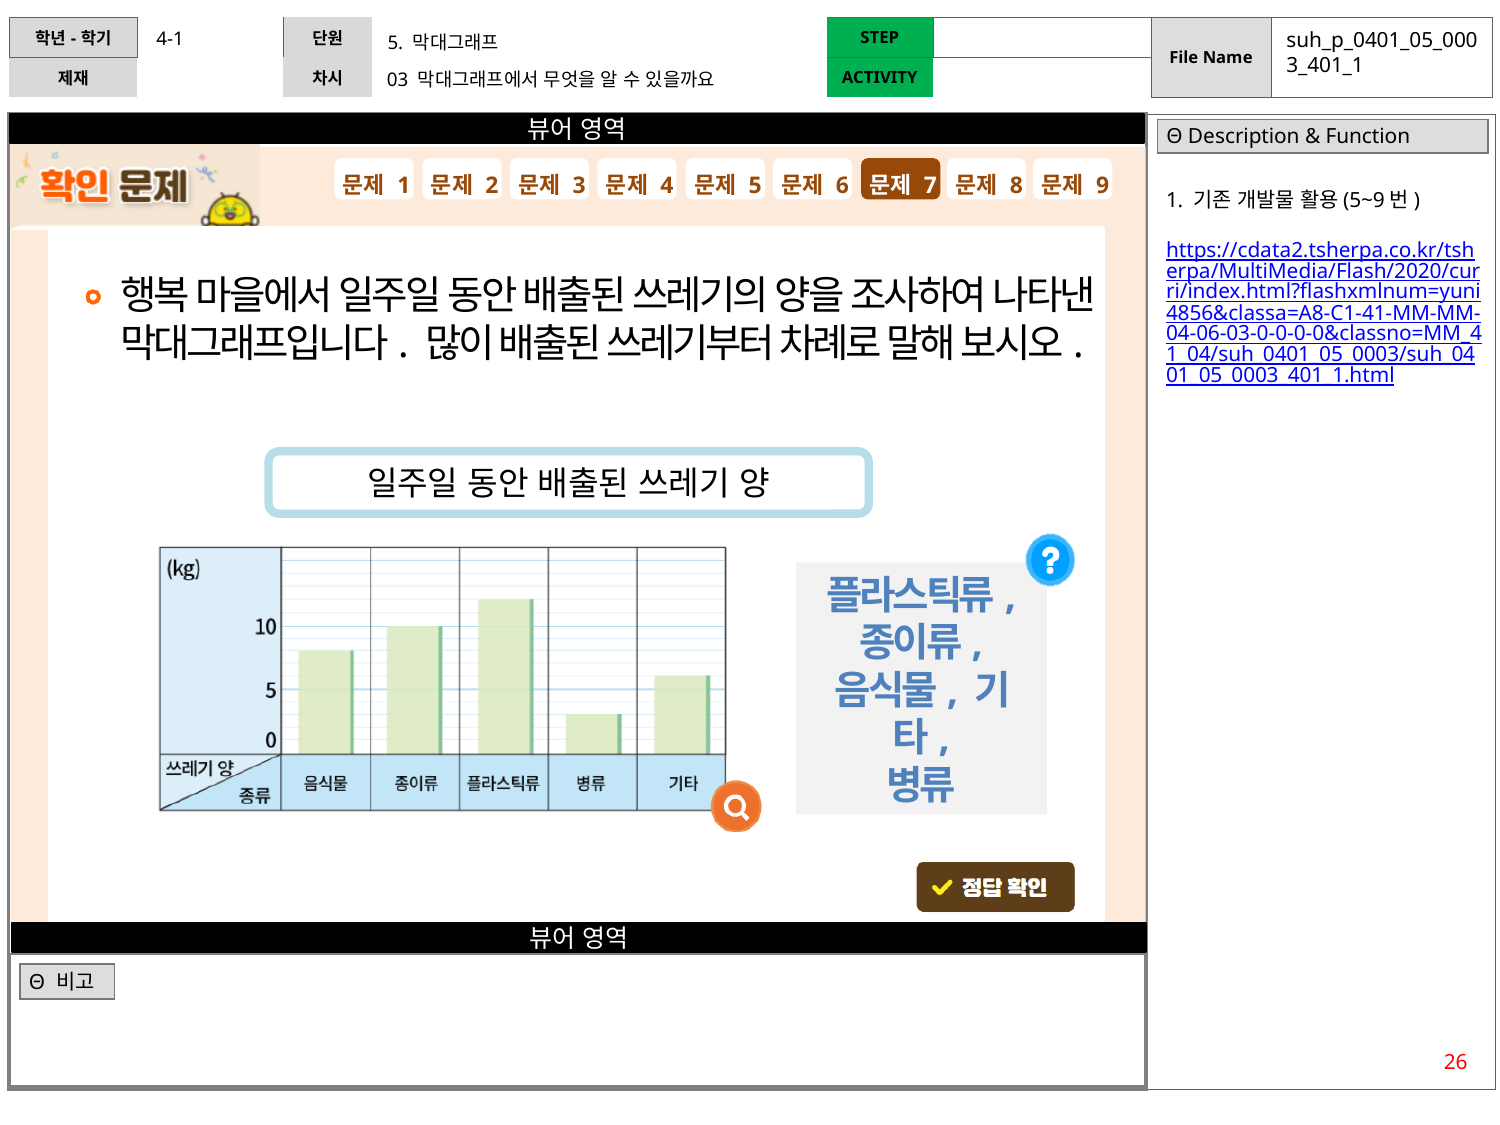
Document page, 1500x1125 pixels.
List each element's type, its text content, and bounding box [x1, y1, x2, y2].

table_header Θ Description & Function [1158, 120, 1487, 152]
text_box 문제 7 [876, 149, 964, 205]
picture [915, 858, 1078, 913]
picture [82, 285, 103, 307]
text_box 문제 4 [613, 149, 701, 205]
text_box 문제 9 [1026, 149, 1136, 205]
text_box 4-1 [141, 18, 284, 55]
picture [10, 144, 260, 230]
text_box 1. 기존 개발물 활용(5~9번) https://cdata2.tsherpa.co.kr/tsherpa/MultiMedia/Flash/2020/curri/index.html?flashxmlnum=yuni4856&classa=A8-C1-41-MM-MM-04-06-03-0-0-0-0&classno=MM_41_04/suh_0401_05_0003/suh_0401_05_0003_401_1.html [1151, 179, 1500, 348]
text_box 플라스틱류, 종이류, 음식물, 기타, 병류 [795, 562, 1047, 815]
text_box 문제 8 [964, 149, 1026, 205]
picture [153, 542, 769, 832]
text_box 문제 3 [526, 149, 613, 205]
text_box 일주일 동안 배출된 쓰레기 양 [268, 451, 869, 514]
text_box 행복 마을에서 일주일 동안 배출된 쓰레기의 양을 조사하여 나타낸 막대그래프입니다. 많이 배출된 쓰레기부터 차례로 말해 보시오. [105, 263, 1109, 373]
text_box 03 막대그래프에서 무엇을 알 수 있을까요 [372, 60, 821, 96]
picture [1019, 527, 1082, 595]
text_box 5. 막대그래프 [372, 23, 828, 48]
text_box suh_p_0401_05_0003_401_1 [1271, 18, 1500, 84]
text_box 문제 2 [438, 149, 526, 205]
text_box 문제 1 [327, 149, 438, 205]
text_box 문제 6 [789, 149, 876, 205]
text_box 문제 5 [701, 149, 789, 205]
